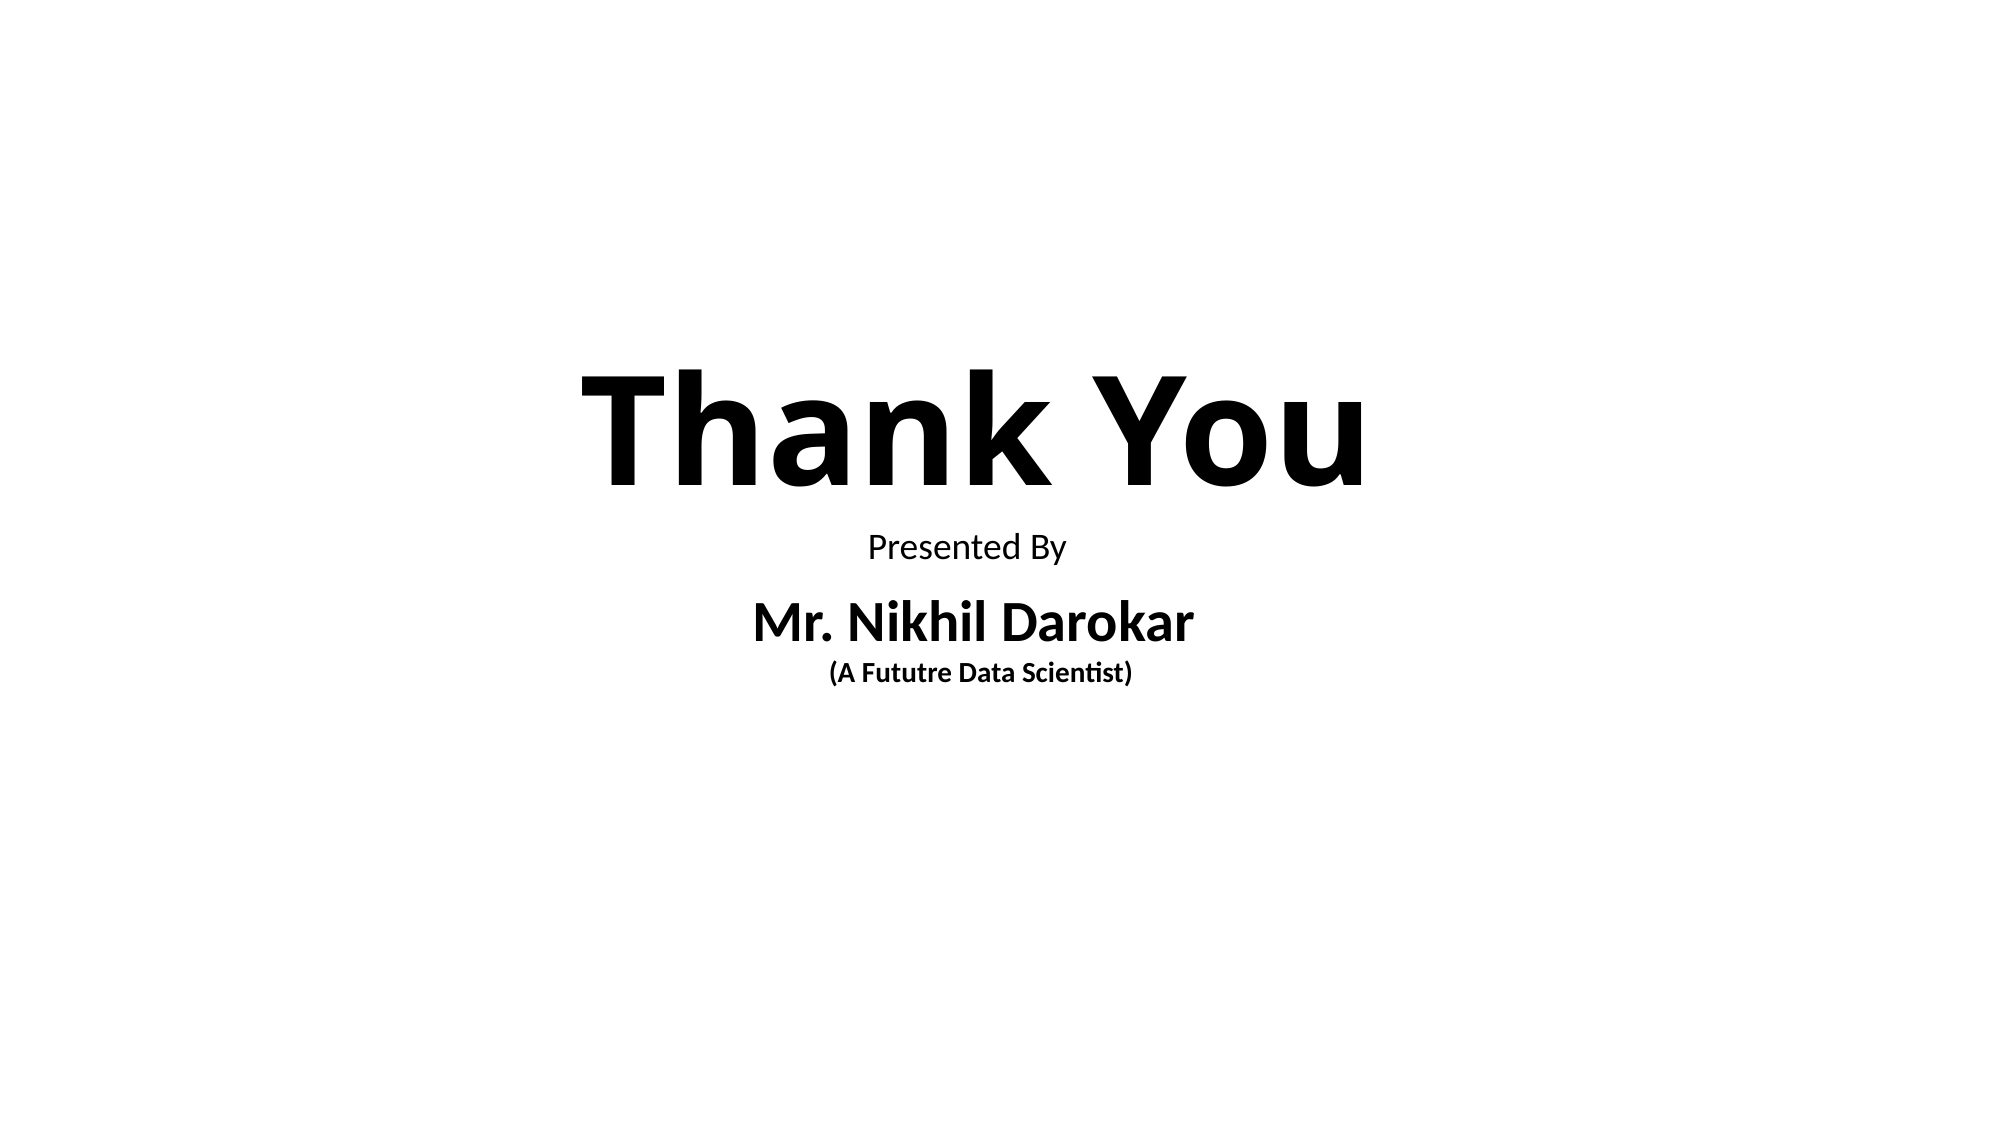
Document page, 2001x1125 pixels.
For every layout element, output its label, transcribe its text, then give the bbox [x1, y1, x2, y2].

title Thank You [564, 327, 1398, 546]
text_box Mr. Nikhil Darokar (A Fututre Data Scientist) [737, 575, 1225, 696]
text_box Presented By [853, 514, 1374, 575]
